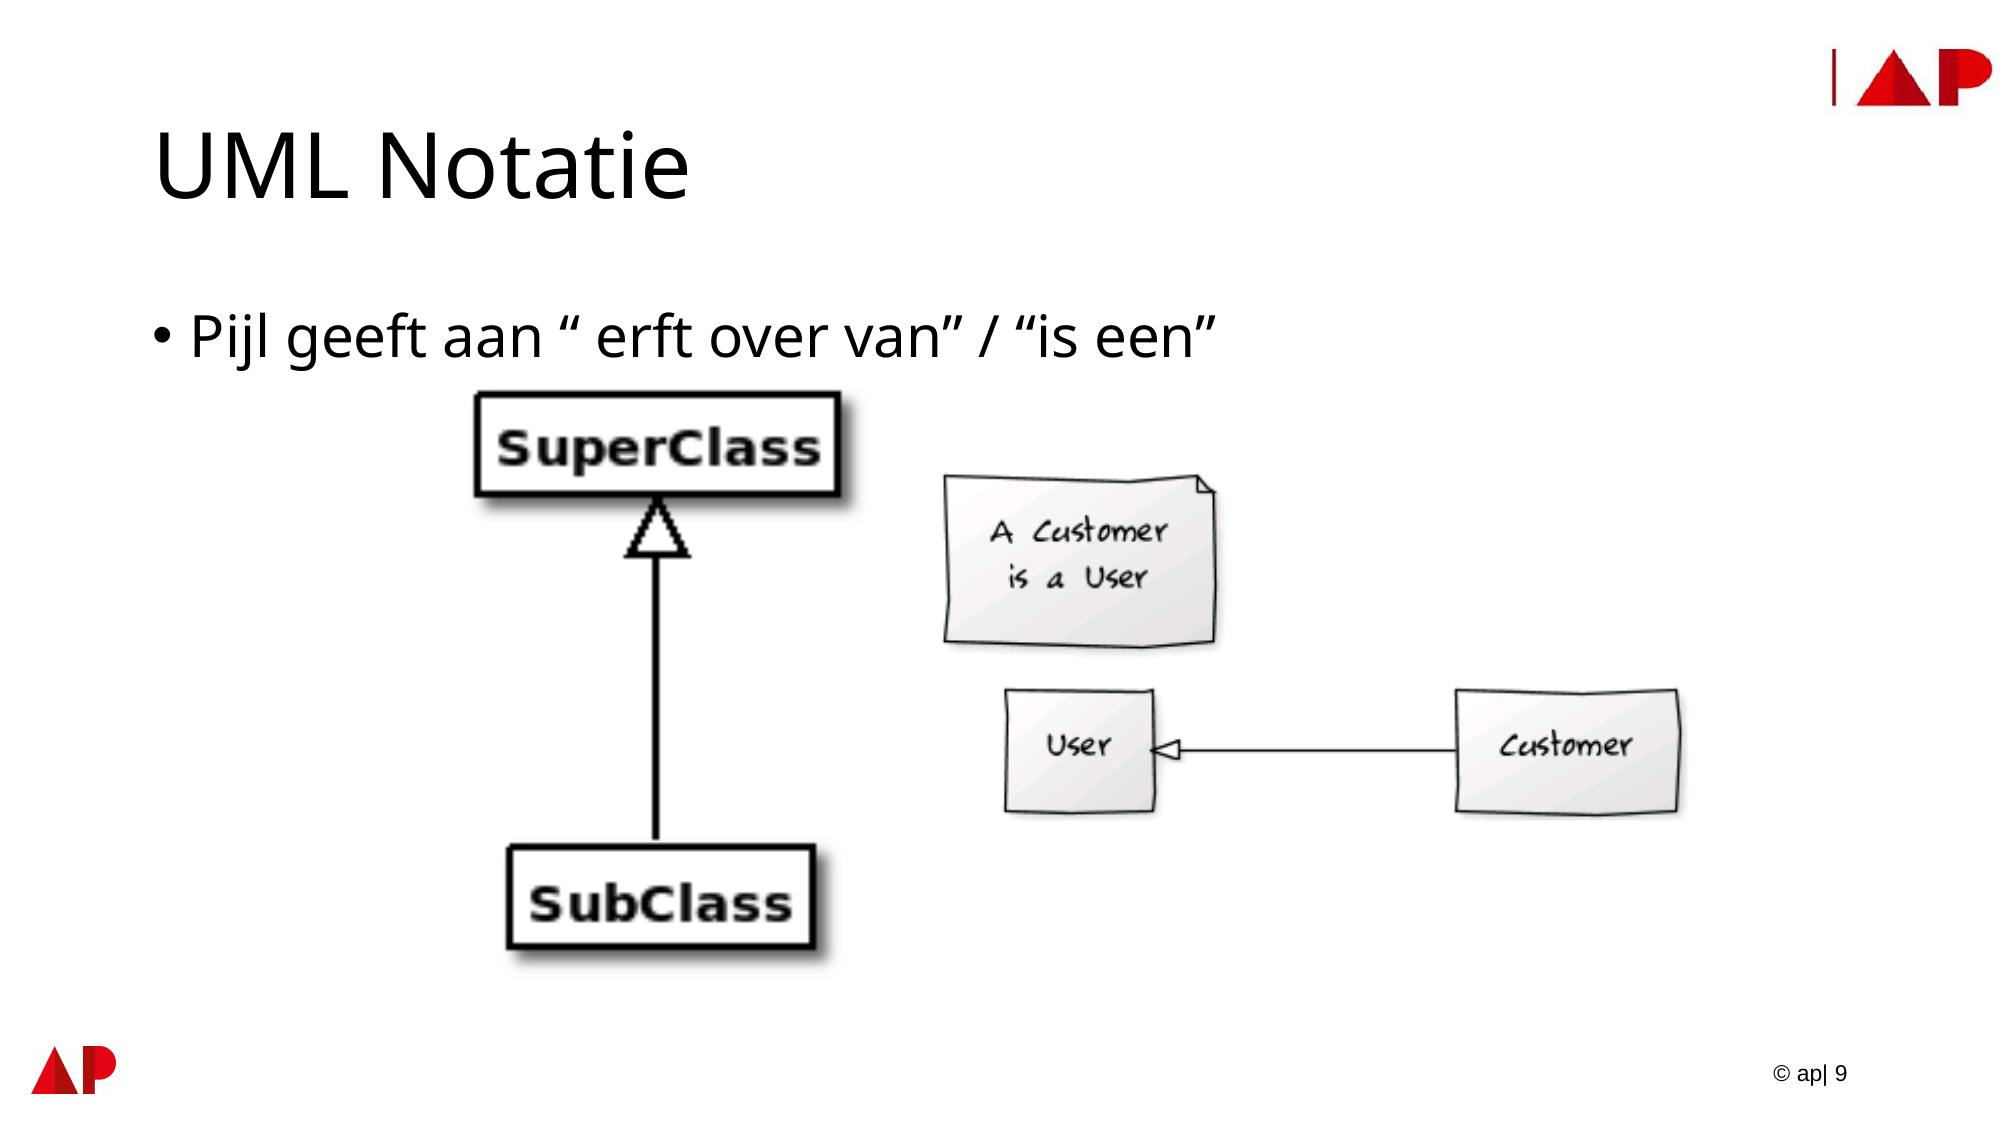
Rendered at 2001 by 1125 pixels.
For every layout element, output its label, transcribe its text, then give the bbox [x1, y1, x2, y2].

list Pijl geeft aan “ erft over van” / “is een” [137, 299, 1863, 1014]
title UML Notatie [137, 59, 1863, 278]
picture [31, 1046, 116, 1094]
picture [918, 439, 1698, 842]
picture [468, 385, 871, 980]
slide_number © ap| 9 [1412, 1042, 1863, 1103]
picture [1824, 0, 2000, 142]
